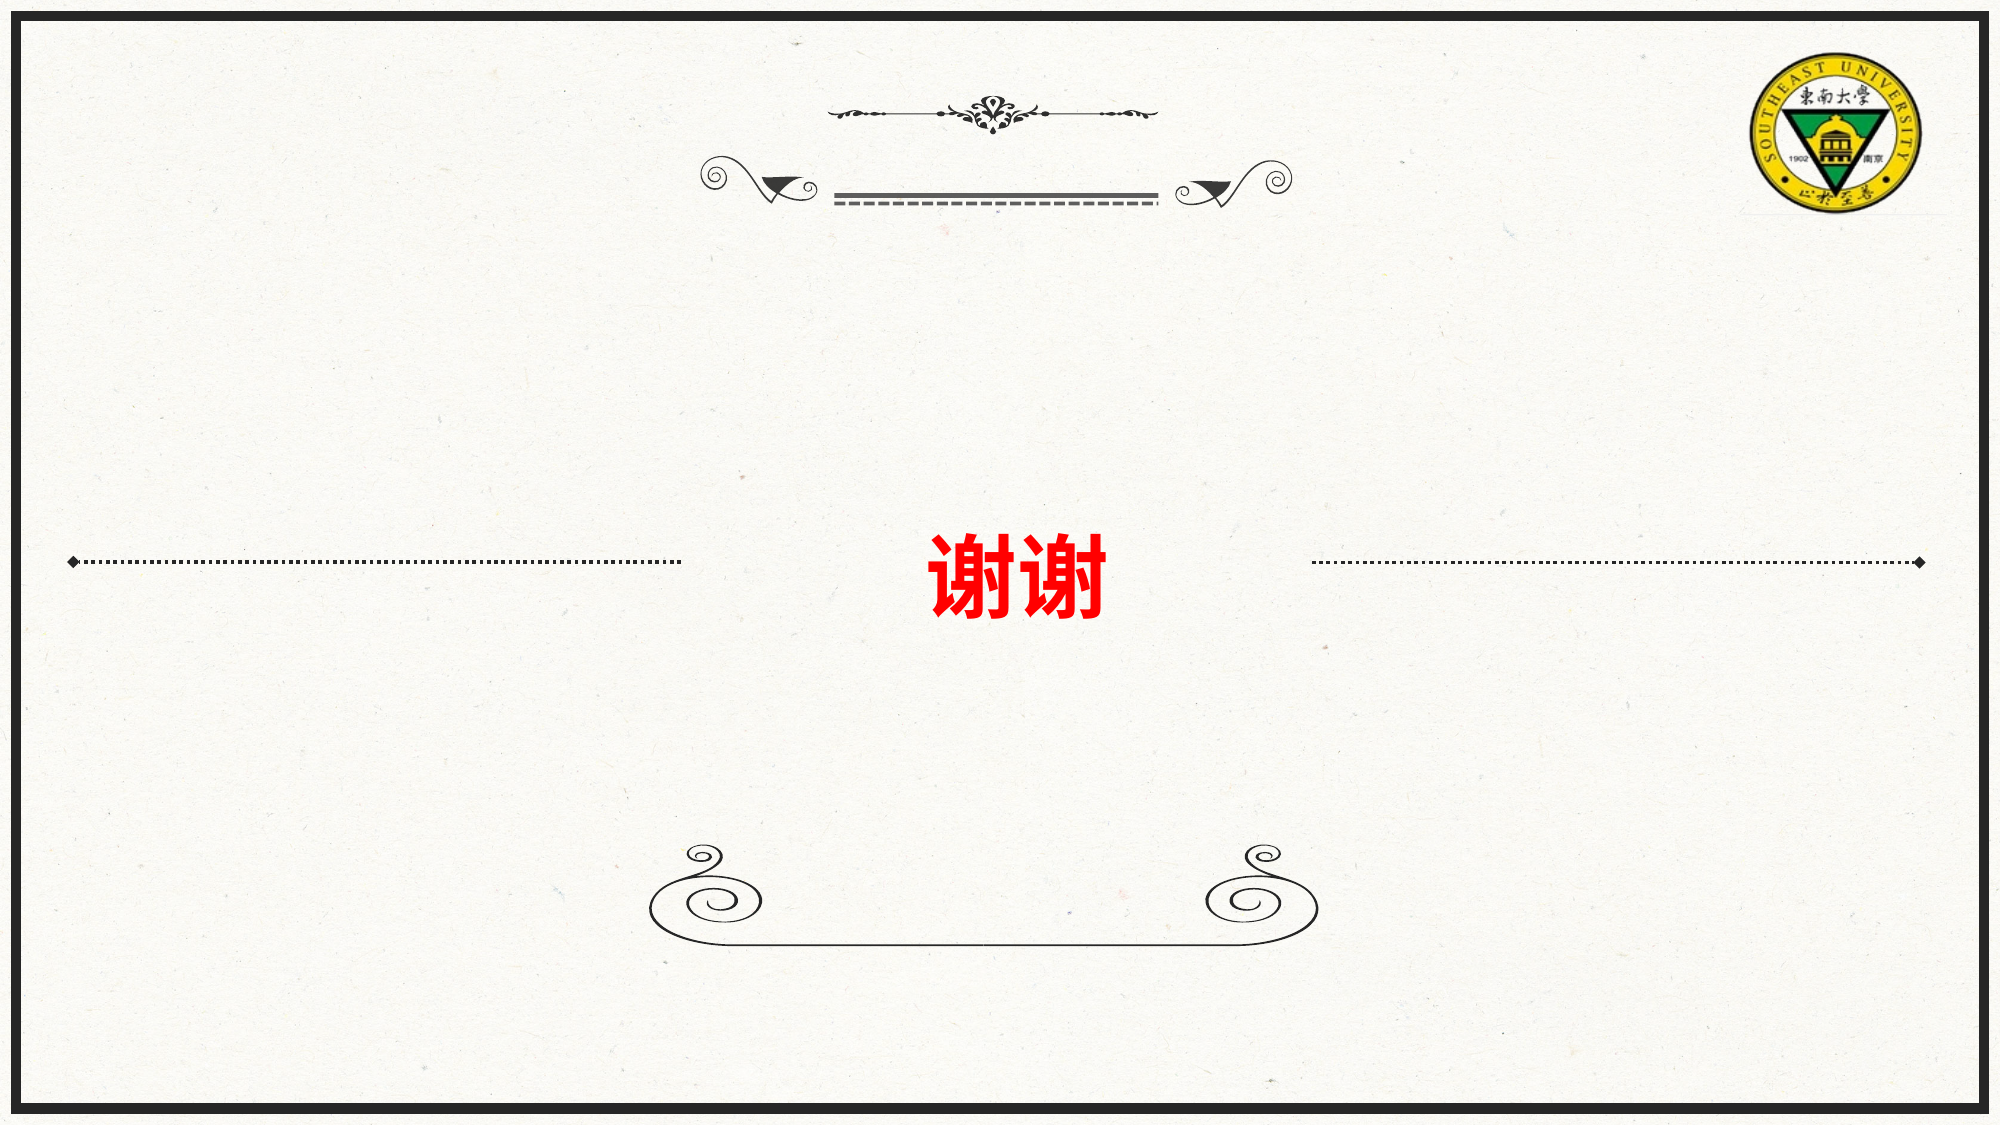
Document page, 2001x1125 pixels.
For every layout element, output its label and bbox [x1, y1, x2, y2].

picture [1740, 51, 1947, 218]
text_box [834, 195, 1159, 204]
text_box [15, 15, 1985, 1109]
text_box [700, 155, 818, 204]
text_box [635, 842, 1333, 947]
text_box [1175, 160, 1293, 208]
